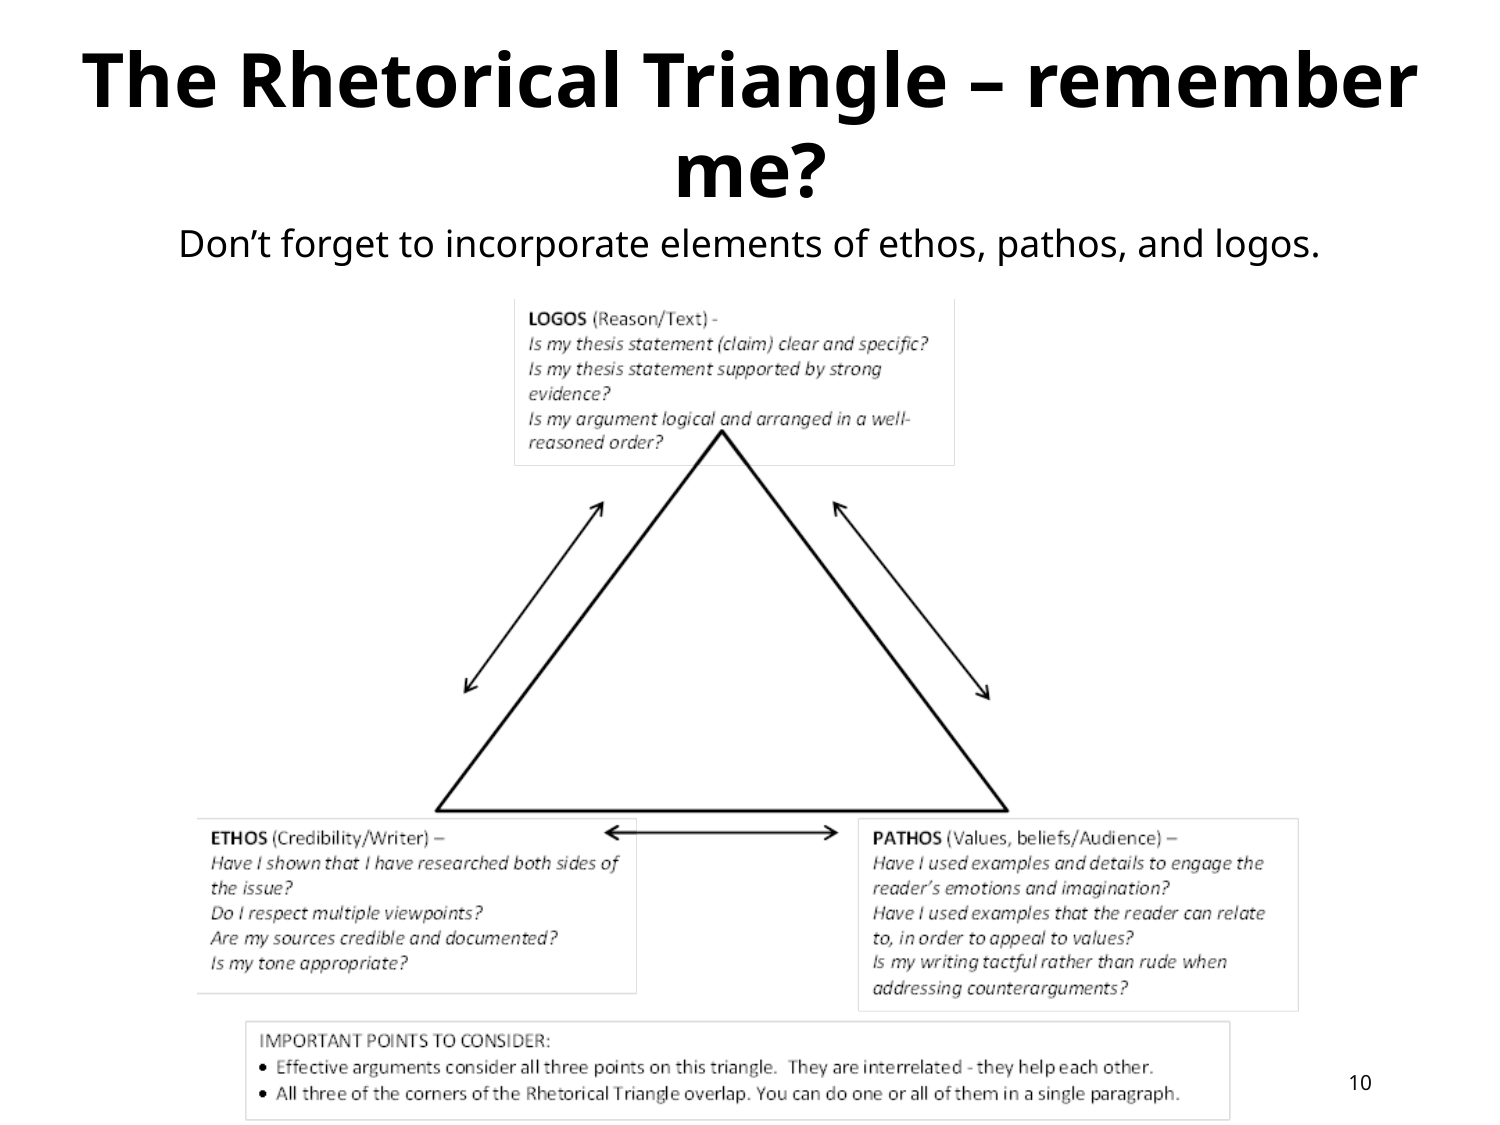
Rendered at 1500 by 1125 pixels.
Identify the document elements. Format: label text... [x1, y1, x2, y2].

slide_number ‹#› [1333, 1061, 1454, 1107]
text_box Don’t forget to incorporate elements of ethos, pathos, and logos. [12, 212, 1488, 273]
picture [196, 298, 1304, 1121]
text_box The Rhetorical Triangle – remember me? [50, 24, 1451, 212]
